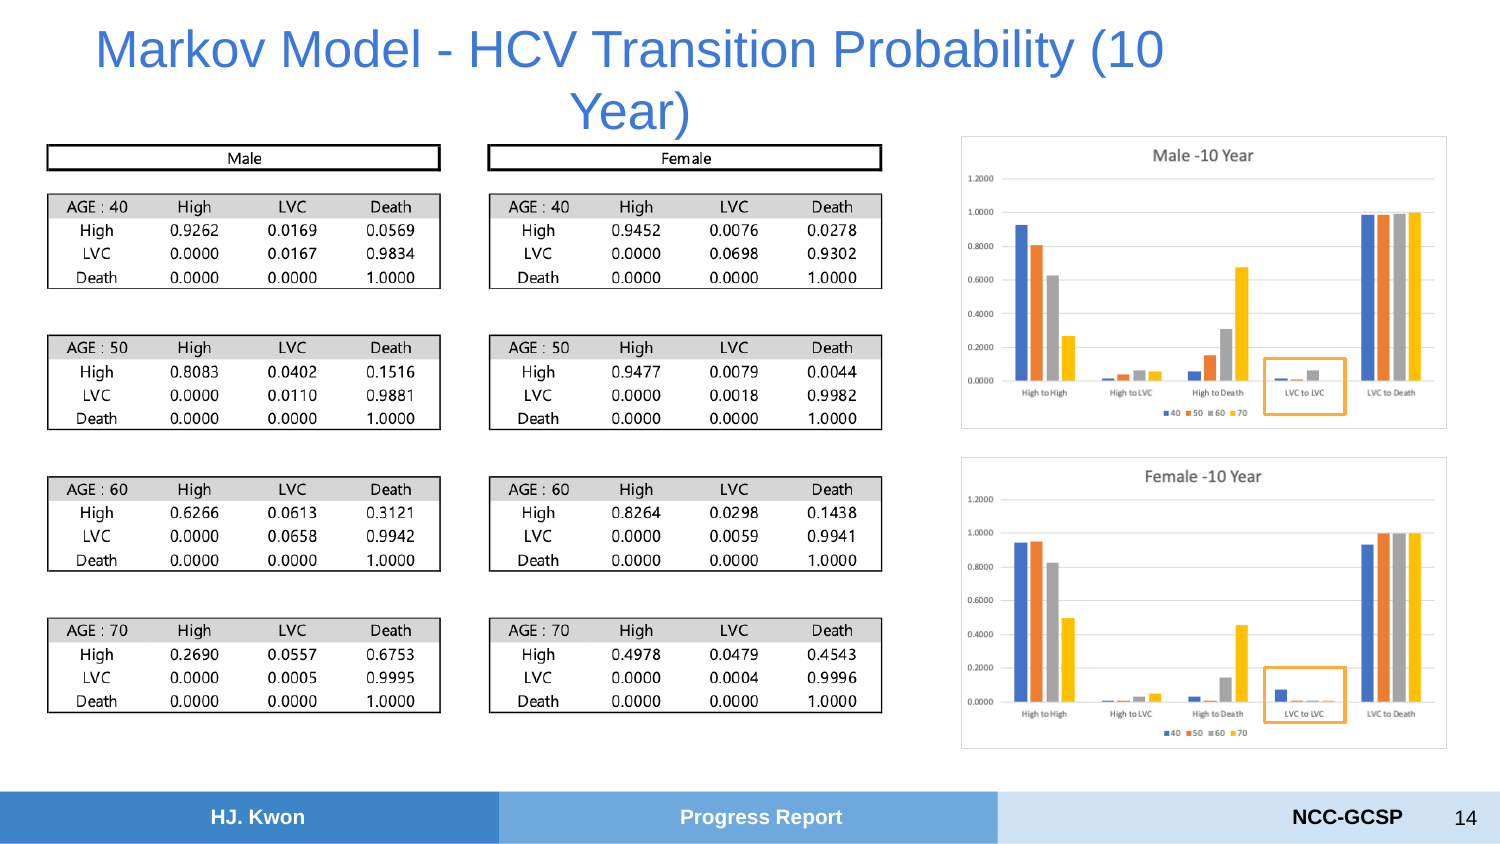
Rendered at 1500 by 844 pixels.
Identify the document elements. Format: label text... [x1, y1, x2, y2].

text_box [0, 791, 499, 844]
text_box [1493, 791, 1500, 844]
text_box Markov Model - HCV Transition Probability (10 Year) [12, 0, 1248, 155]
slide_number ‹#› [1402, 784, 1493, 844]
picture [961, 136, 1447, 429]
text_box [998, 791, 1402, 844]
text_box NCC-GCSP [1277, 790, 1428, 842]
text_box [499, 791, 998, 844]
text_box Progress Report [665, 790, 860, 842]
picture [40, 136, 889, 727]
text_box HJ. Kwon [195, 790, 390, 842]
picture [961, 456, 1447, 749]
